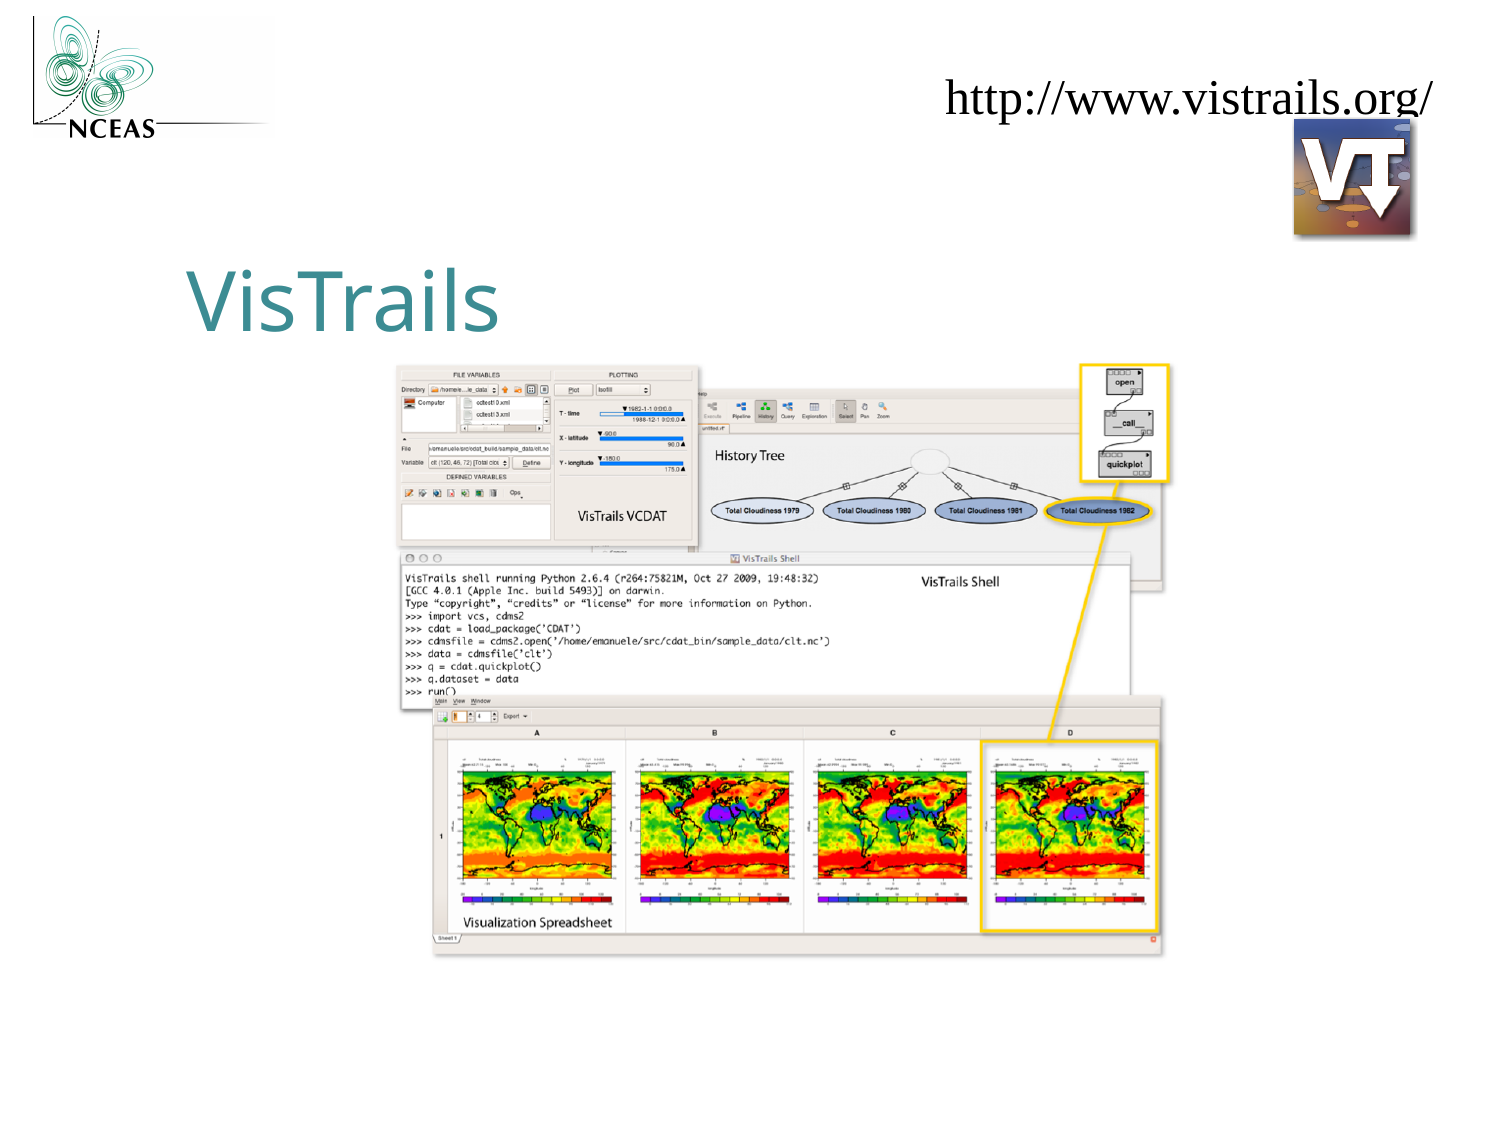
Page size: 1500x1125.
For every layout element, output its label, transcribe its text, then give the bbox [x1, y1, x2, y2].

picture [1291, 117, 1423, 248]
picture [389, 355, 1181, 965]
picture [33, 16, 275, 138]
text_box http://www.vistrails.org/ [930, 56, 1449, 132]
text_box VisTrails [171, 168, 1353, 357]
